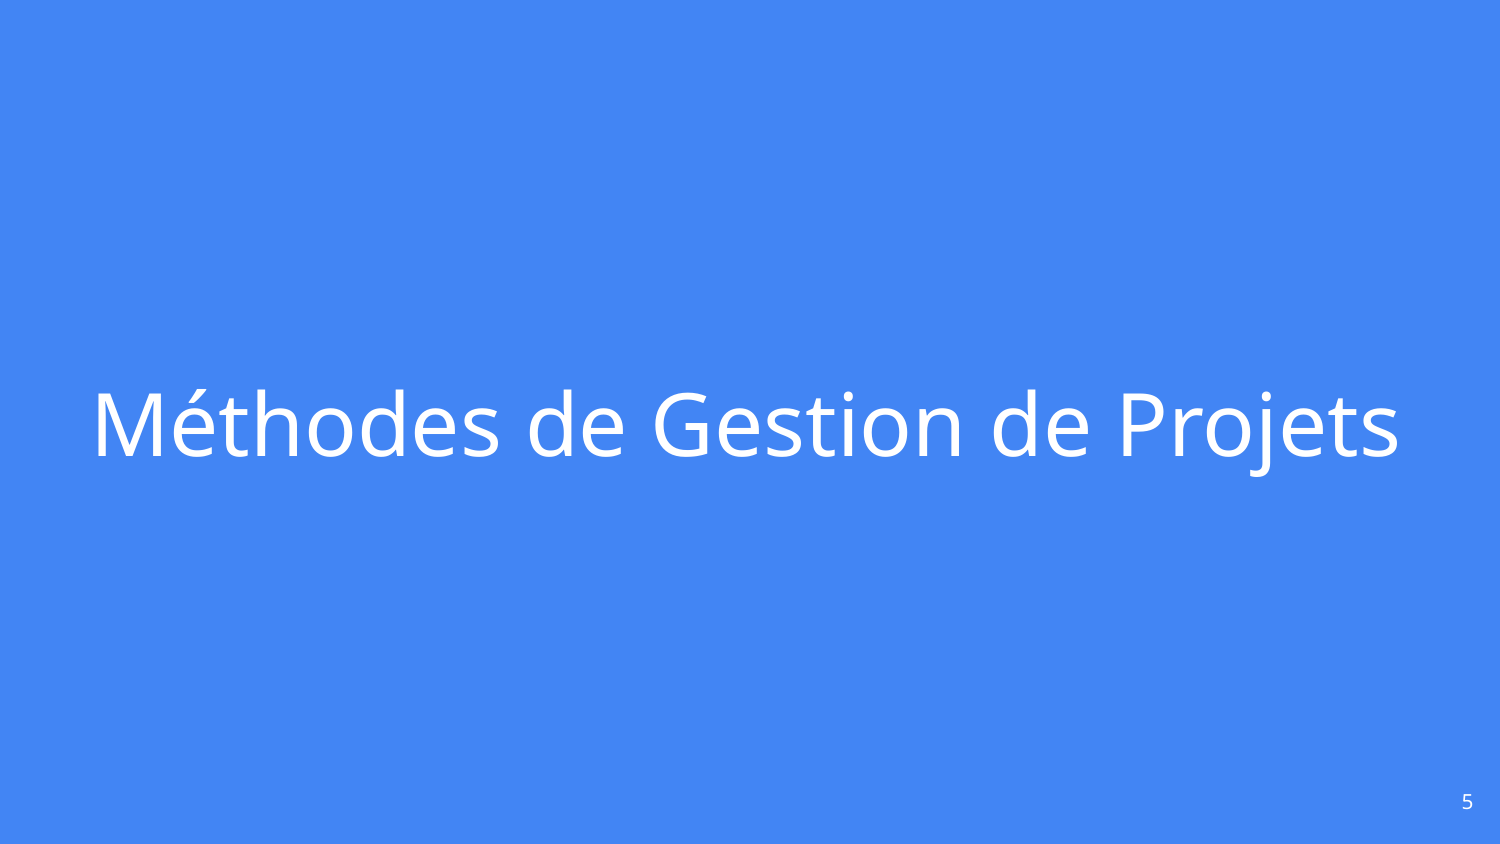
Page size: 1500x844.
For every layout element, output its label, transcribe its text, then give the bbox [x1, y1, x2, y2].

text_box <numéro> [1398, 770, 1489, 835]
text_box Méthodes de Gestion de Projets [75, 338, 1425, 505]
